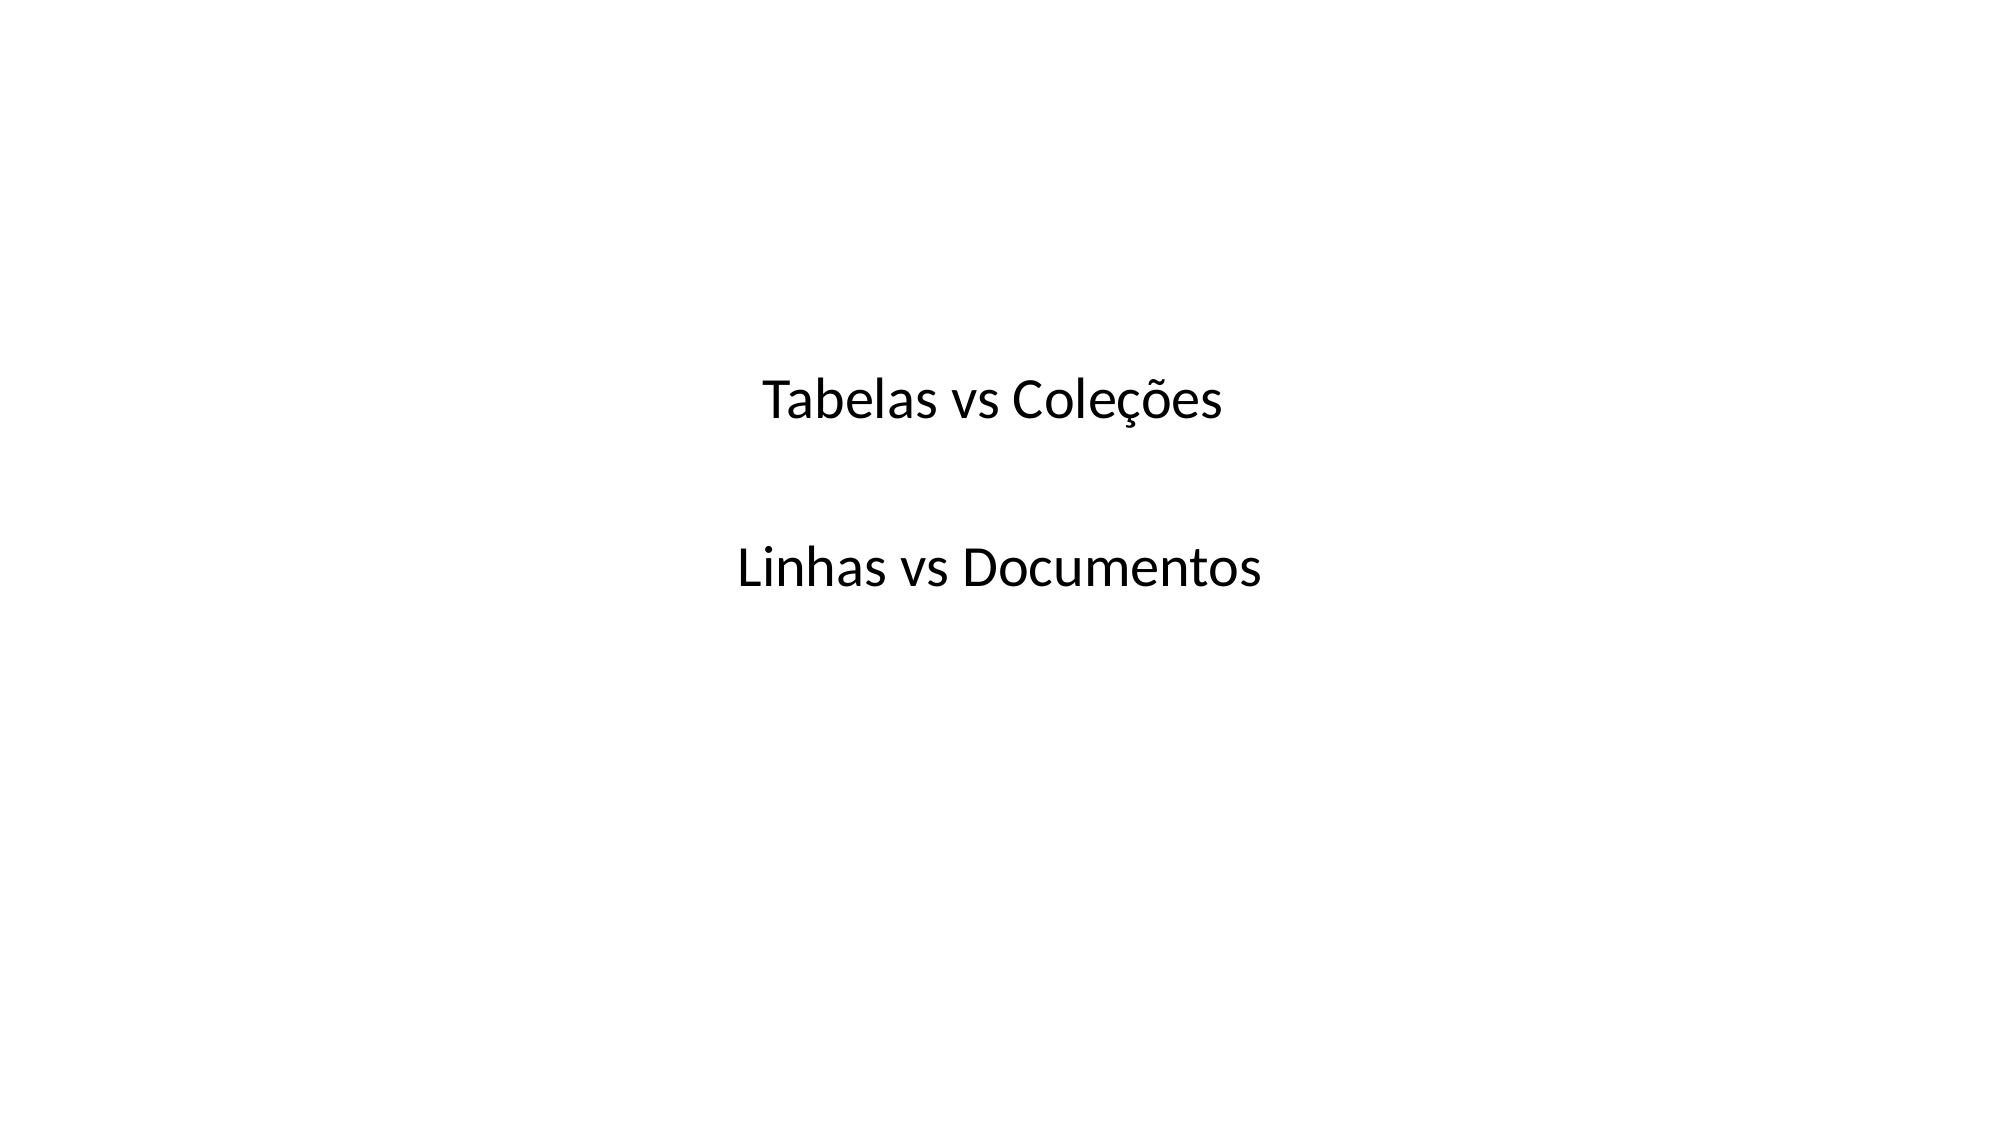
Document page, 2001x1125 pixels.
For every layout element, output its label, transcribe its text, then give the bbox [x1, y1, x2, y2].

list Tabelas vs Coleções Linhas vs Documentos [137, 360, 1863, 1075]
